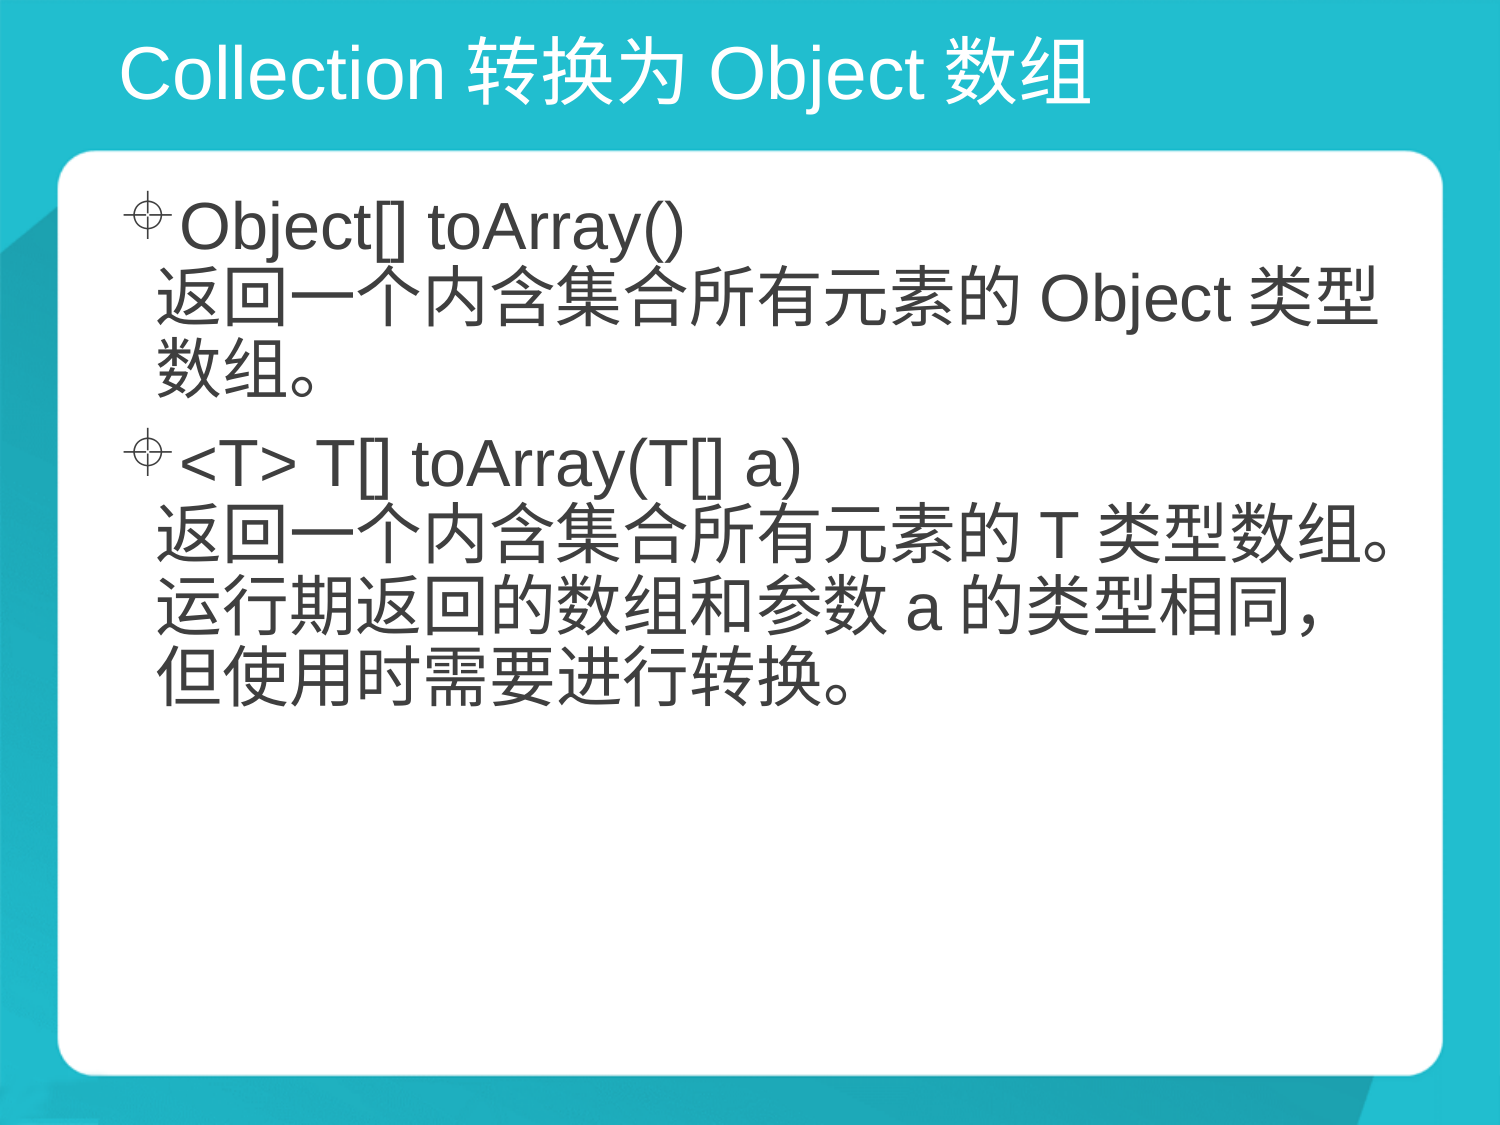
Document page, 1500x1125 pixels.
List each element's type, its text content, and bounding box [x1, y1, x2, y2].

picture [0, 0, 1500, 1125]
title Collection转换为Object数组 [103, 0, 1397, 150]
list Object[] toArray() 返回一个内含集合所有元素的Object类型数组。 <T> T[] toArray(T[] a) 返回一个内含集合所有元素的T类型数组。运行期返回的数组和参数a的类型相同，但使用时需要进行转换。 [103, 184, 1397, 1024]
